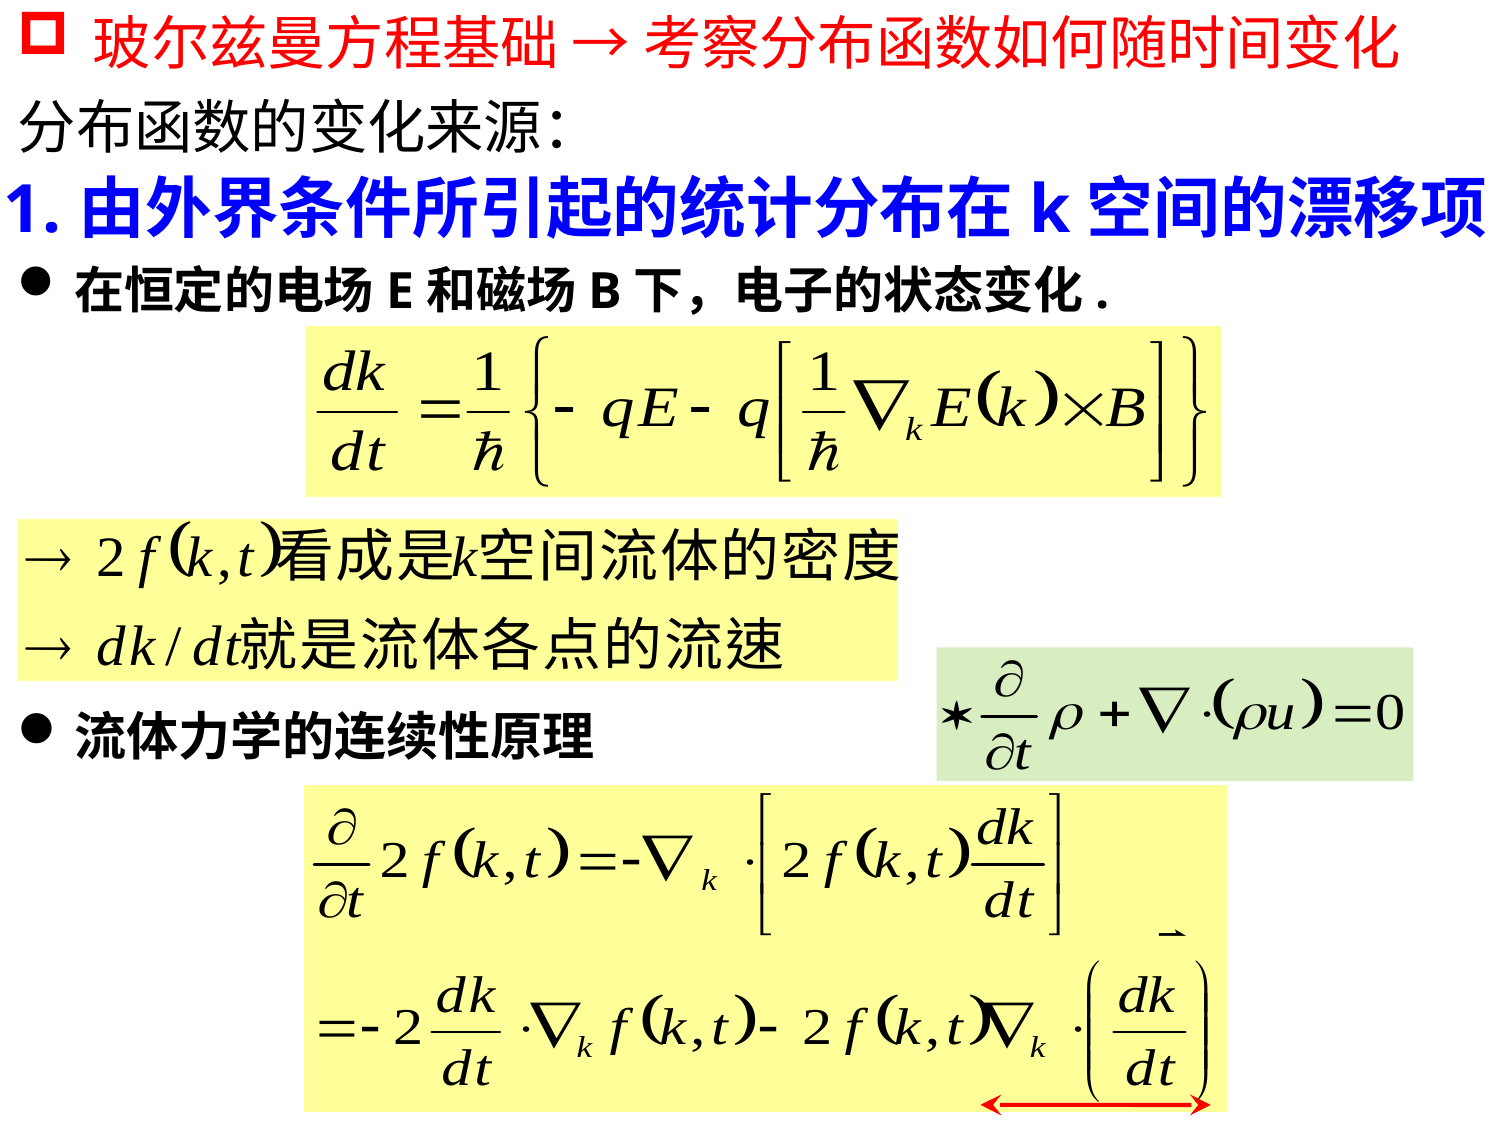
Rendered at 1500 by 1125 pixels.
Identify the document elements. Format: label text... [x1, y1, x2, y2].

text_box 流体力学的连续性原理 [3, 677, 627, 774]
text_box 由外界条件所引起的统计分布在k空间的漂移项. [0, 134, 1500, 254]
text_box 玻尔兹曼方程基础 → 考察分布函数如何随时间变化 分布函数的变化来源： [3, 0, 1437, 168]
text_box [306, 326, 1222, 498]
text_box 在恒定的电场E和磁场B下，电子的状态变化. [3, 254, 1474, 326]
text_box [17, 519, 897, 682]
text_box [936, 647, 1414, 781]
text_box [303, 784, 1228, 1112]
